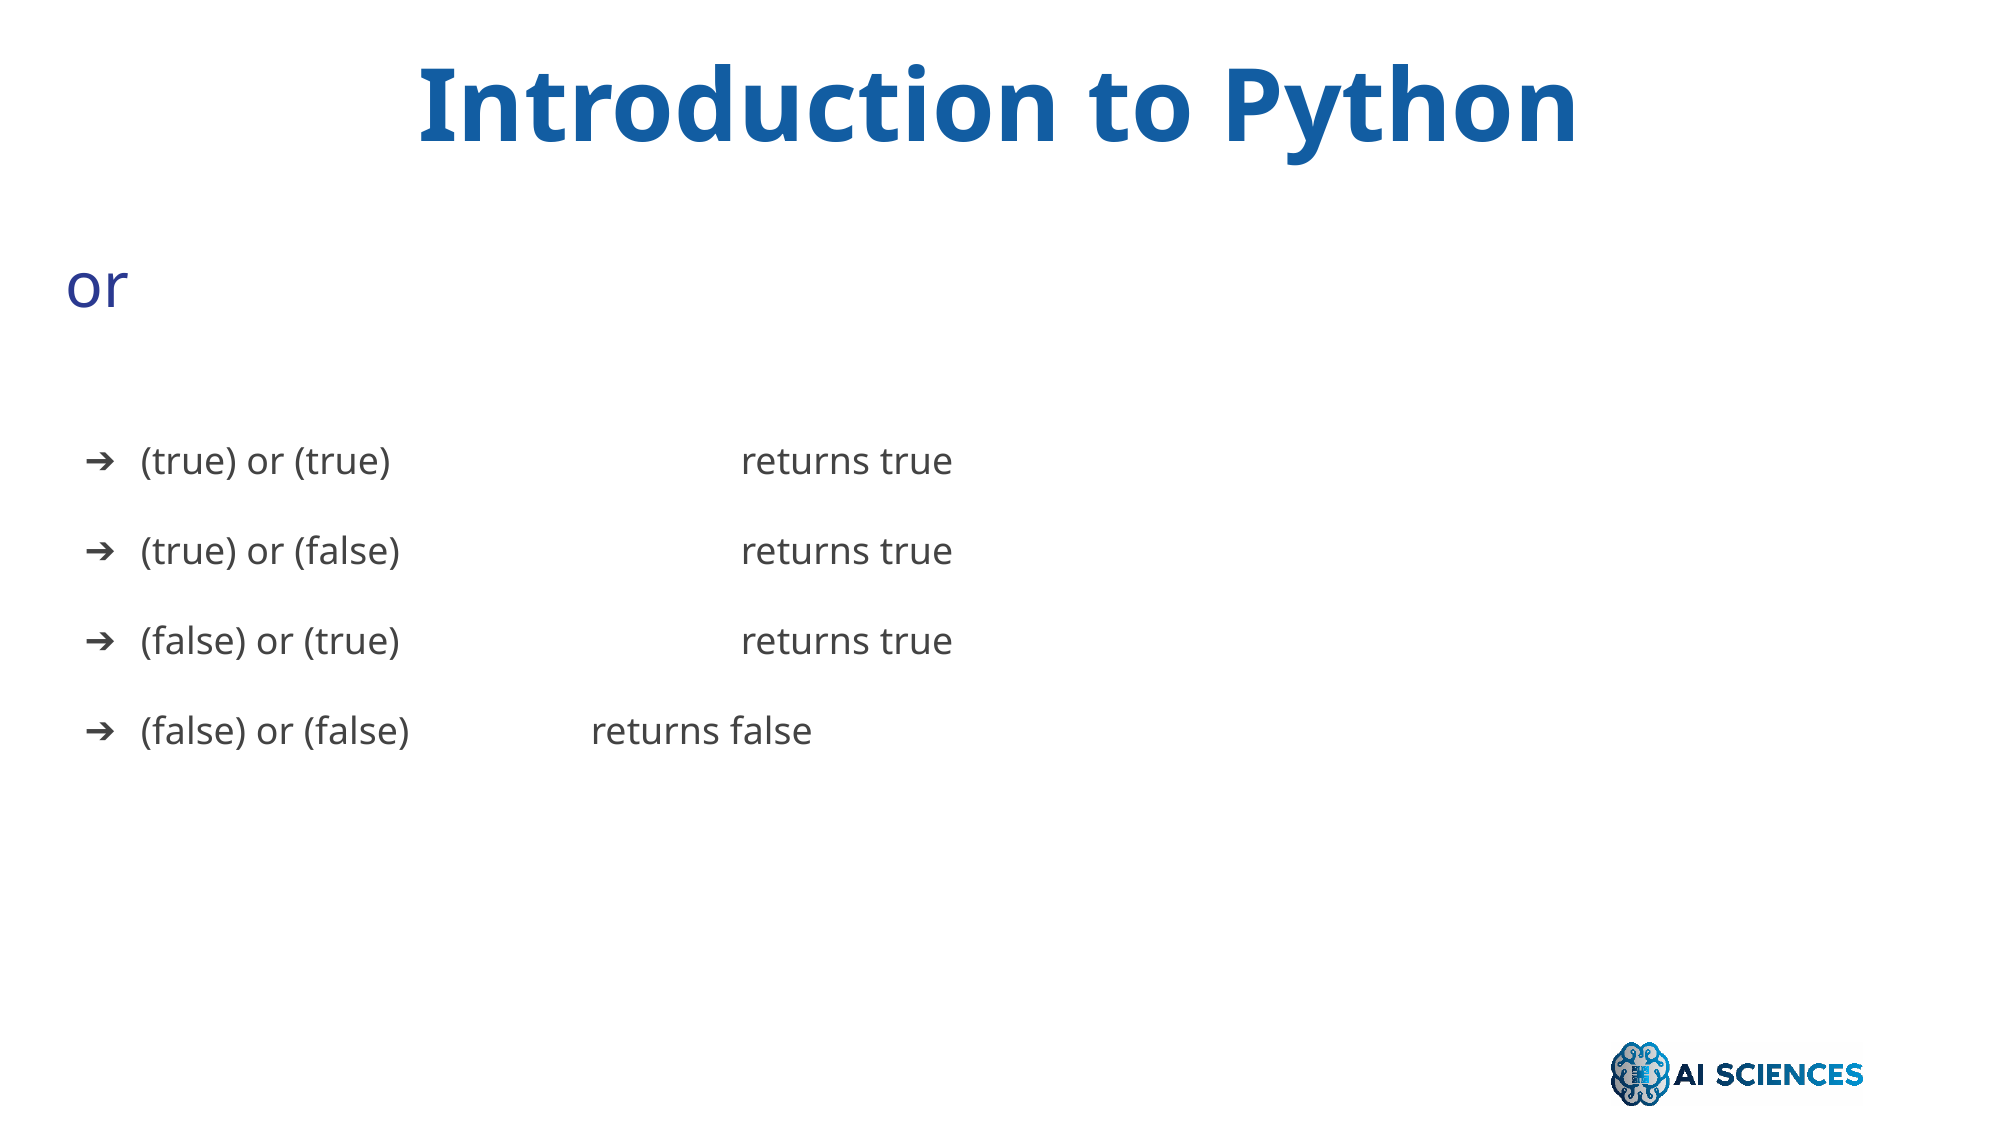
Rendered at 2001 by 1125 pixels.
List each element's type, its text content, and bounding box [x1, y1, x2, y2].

picture [1611, 1042, 1863, 1106]
picture [1659, 1080, 1665, 1091]
picture [1644, 1047, 1656, 1058]
text_box (true) or (true) returns true (true) or (false) returns true (false) or (true) returns true (false) or (false) returns false [51, 376, 1449, 925]
text_box Introduction to Python [137, 0, 1863, 218]
text_box or [51, 229, 1449, 330]
picture [1853, 1068, 1863, 1074]
